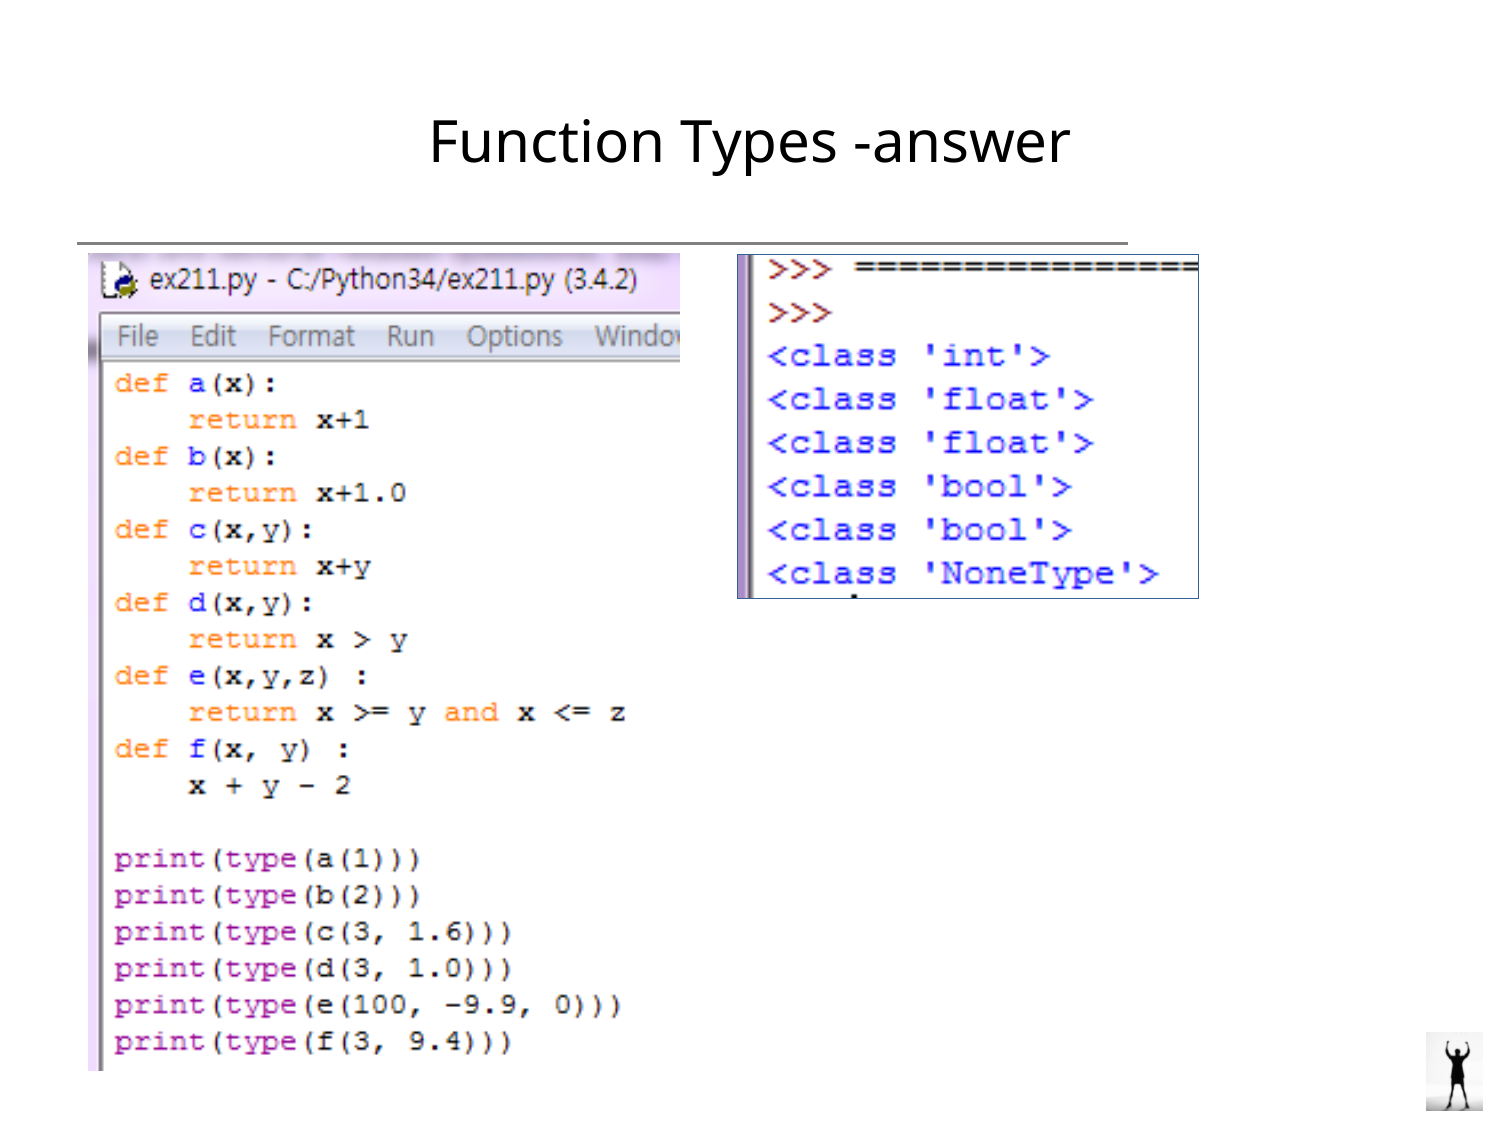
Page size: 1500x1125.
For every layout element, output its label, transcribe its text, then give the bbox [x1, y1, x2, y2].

picture [88, 253, 680, 1071]
title Function Types -answer [75, 45, 1425, 233]
picture [1426, 1032, 1483, 1111]
picture [737, 255, 1198, 599]
